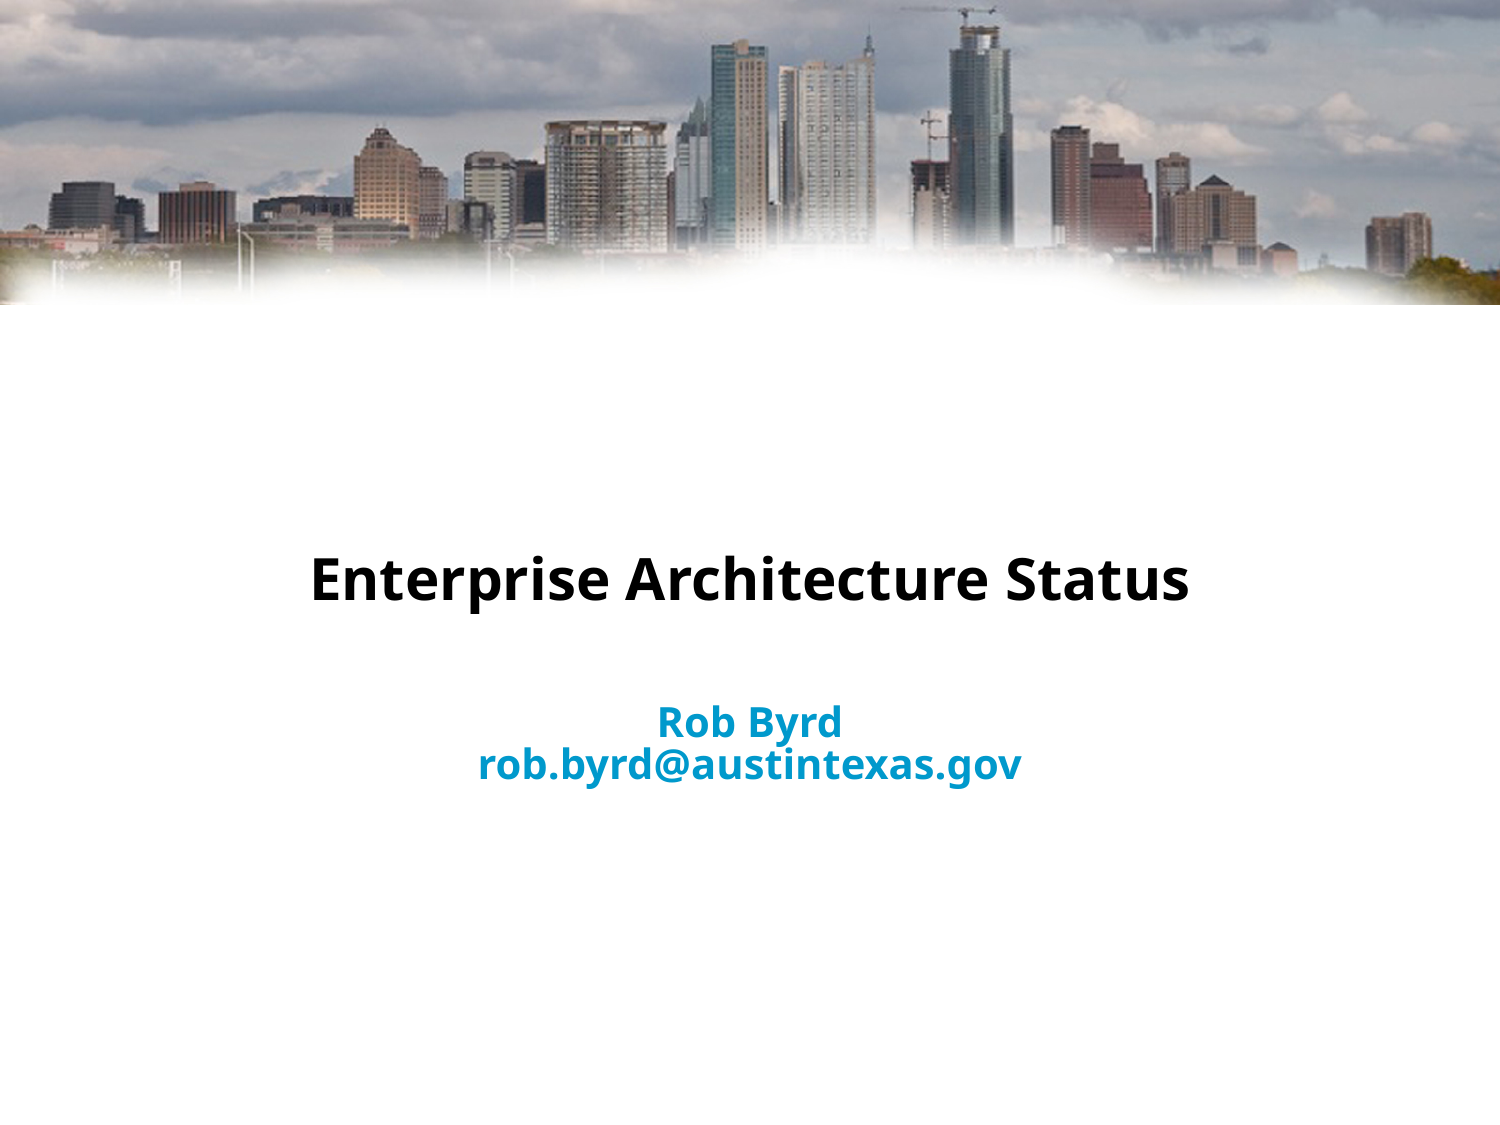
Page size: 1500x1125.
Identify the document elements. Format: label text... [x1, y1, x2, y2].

title Enterprise Architecture Status [69, 545, 1431, 621]
picture [0, 0, 1500, 305]
subtitle Rob Byrd rob.byrd@austintexas.gov [69, 695, 1431, 797]
